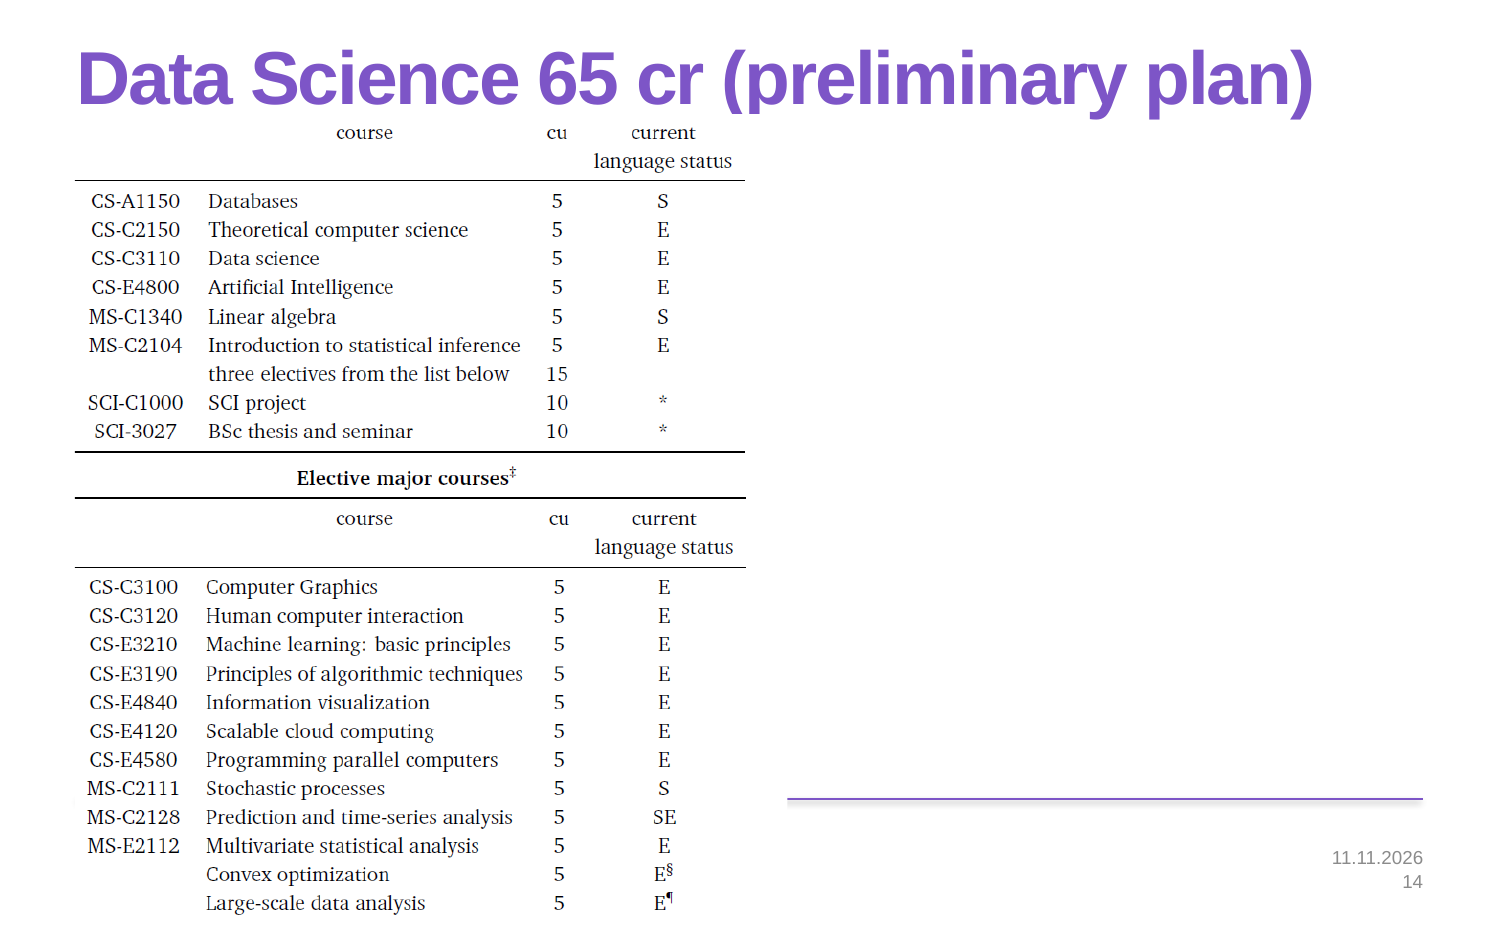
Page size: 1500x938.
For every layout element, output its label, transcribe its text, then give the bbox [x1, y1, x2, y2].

title Data Science 65 cr (preliminary plan) [76, 43, 1424, 207]
slide_number 14 [829, 870, 1424, 893]
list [74, 114, 788, 920]
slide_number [829, 844, 1424, 870]
